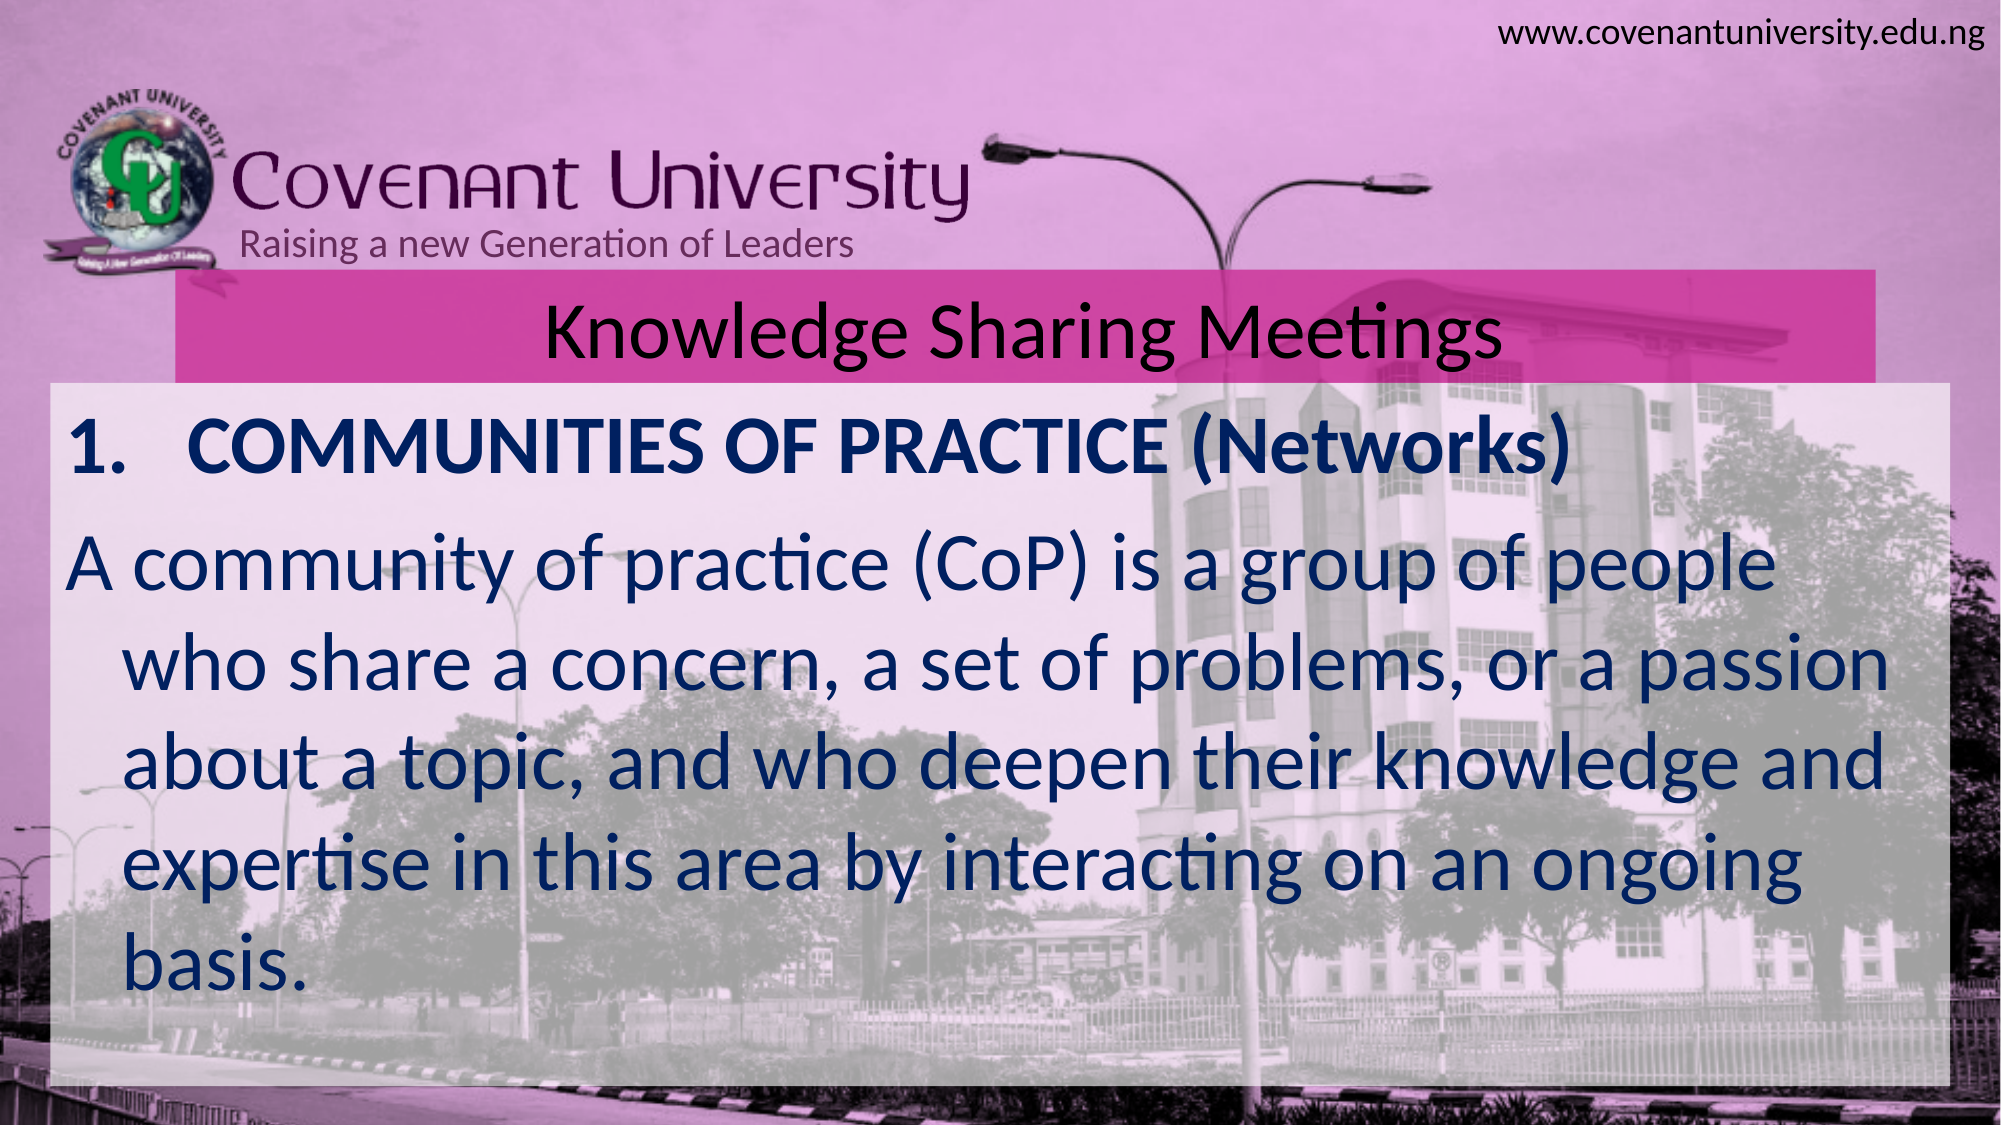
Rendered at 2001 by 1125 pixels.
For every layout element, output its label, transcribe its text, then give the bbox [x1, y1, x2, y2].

picture [43, 89, 1017, 303]
subtitle COMMUNITIES OF PRACTICE (Networks) A community of practice (CoP) is a group of people who share a concern, a set of problems, or a passion about a topic, and who deepen their knowledge and expertise in this area by interacting on an ongoing basis. [50, 382, 1951, 1087]
title Knowledge Sharing Meetings [175, 269, 1876, 382]
